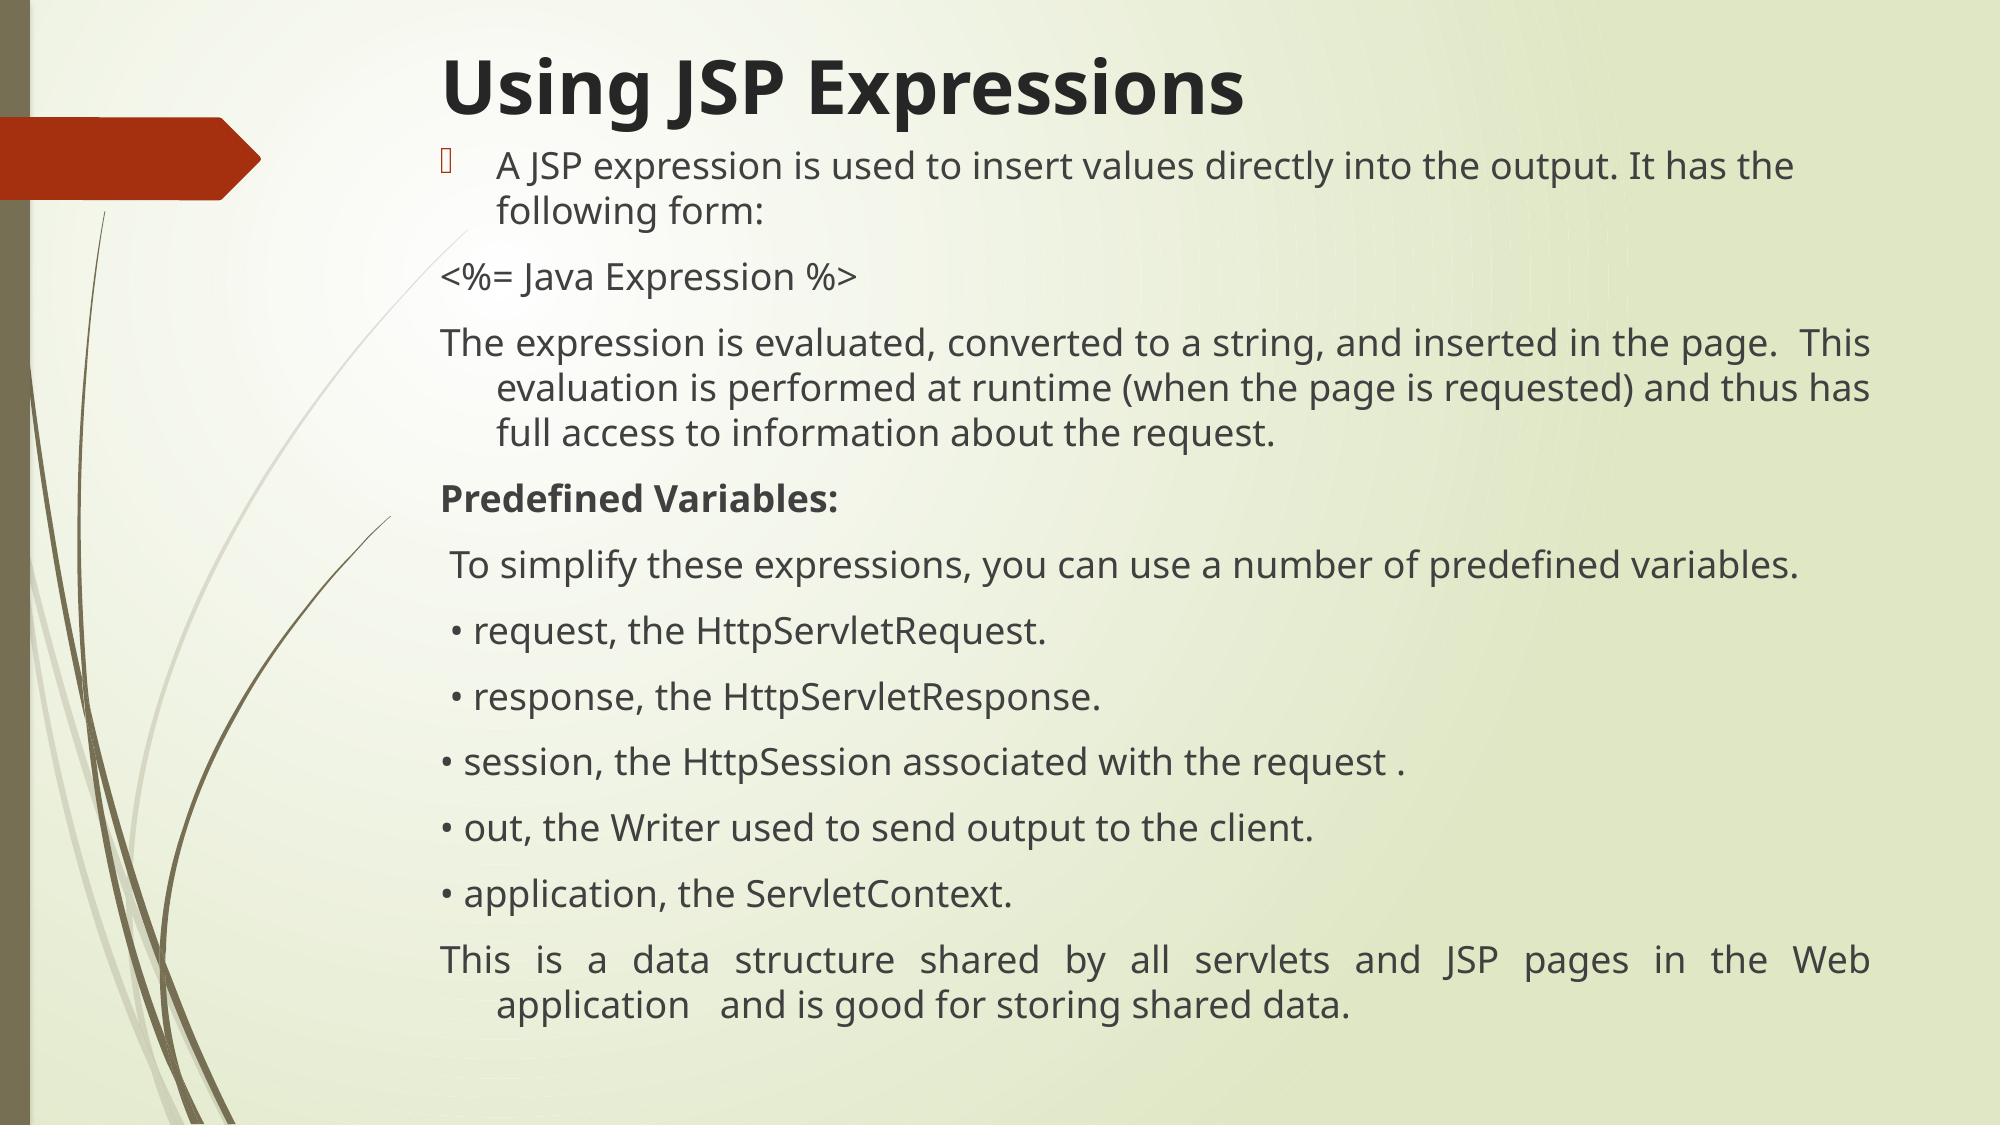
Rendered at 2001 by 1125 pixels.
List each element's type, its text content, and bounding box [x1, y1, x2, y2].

title Using JSP Expressions [425, 32, 1558, 135]
list A JSP expression is used to insert values directly into the output. It has the following form: <%= Java Expression %> The expression is evaluated, converted to a string, and inserted in the page. This evaluation is performed at runtime (when the page is requested) and thus has full access to information about the request. Predefined Variables: To simplify these expressions, you can use a number of predefined variables. • request, the HttpServletRequest. • response, the HttpServletResponse. • session, the HttpSession associated with the request . • out, the Writer used to send output to the client. • application, the ServletContext. This is a data structure shared by all servlets and JSP pages in the Web application and is good for storing shared data. [424, 135, 1888, 970]
